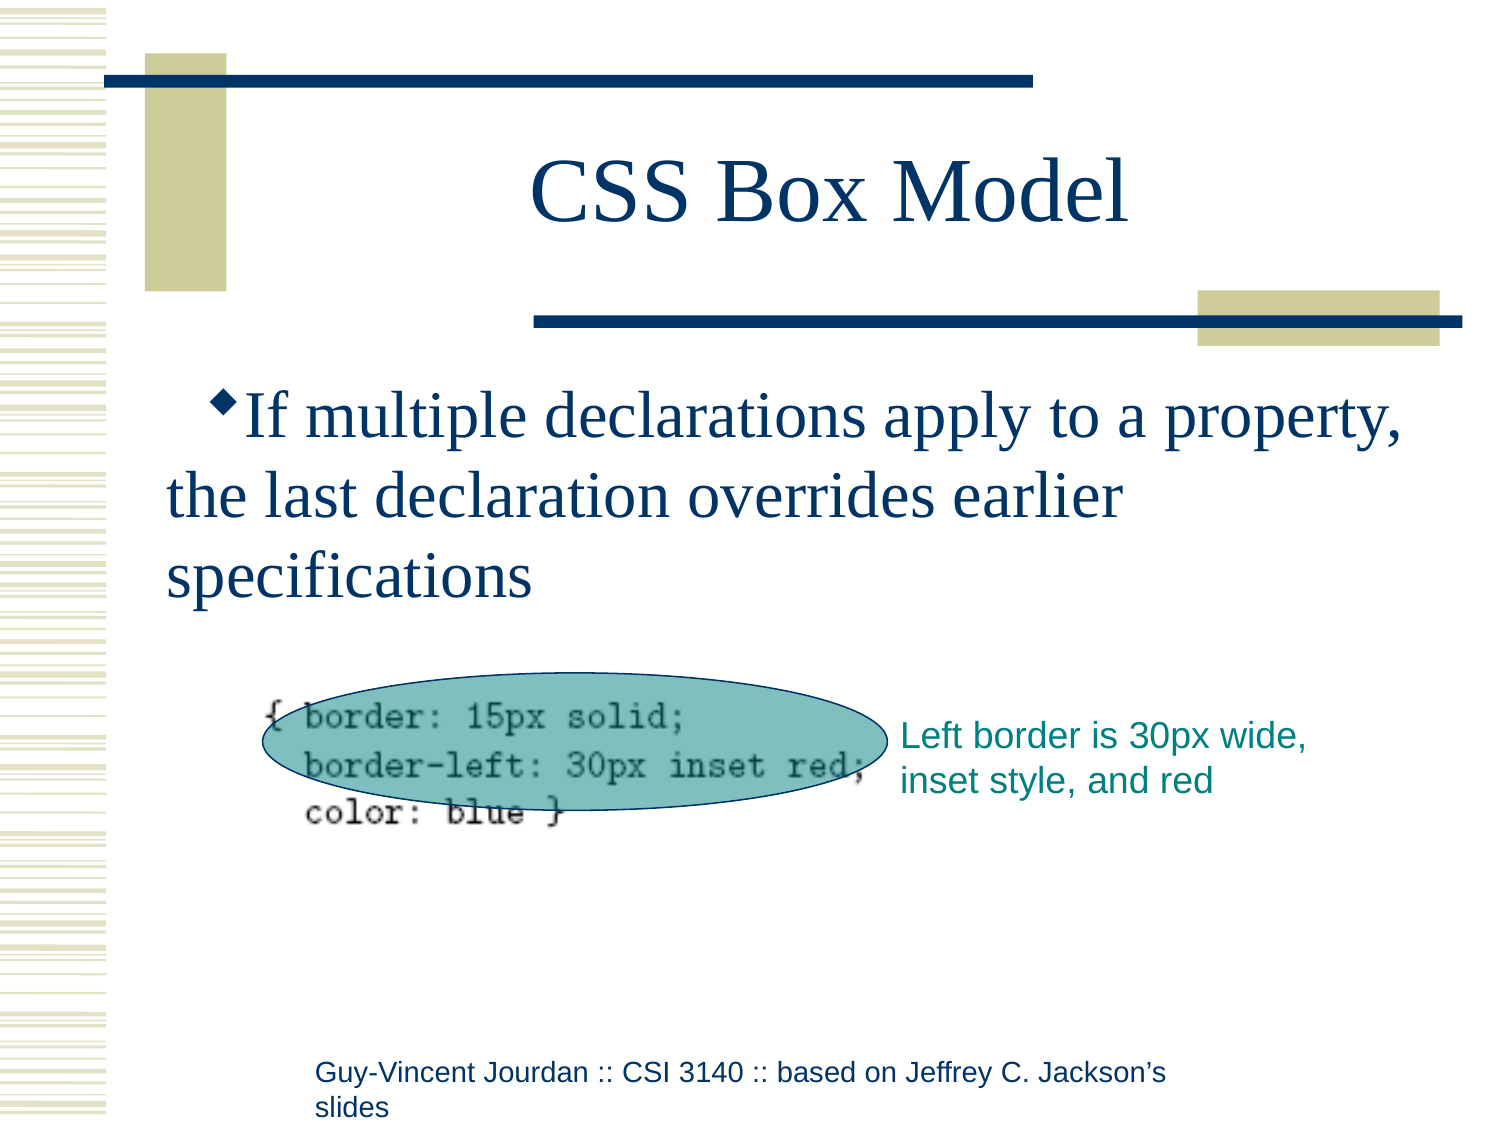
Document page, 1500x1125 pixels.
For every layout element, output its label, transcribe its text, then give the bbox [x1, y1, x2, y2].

list If multiple declarations apply to a property, the last declaration overrides earlier specifications [132, 363, 1439, 1000]
picture [249, 685, 880, 851]
footer Guy-Vincent Jourdan :: CSI 3140 :: based on Jeffrey C. Jackson’s slides [300, 1046, 1238, 1122]
text_box Left border is 30px wide, inset style, and red [885, 703, 1334, 809]
text_box [411, 672, 739, 683]
title CSS Box Model [225, 99, 1436, 288]
